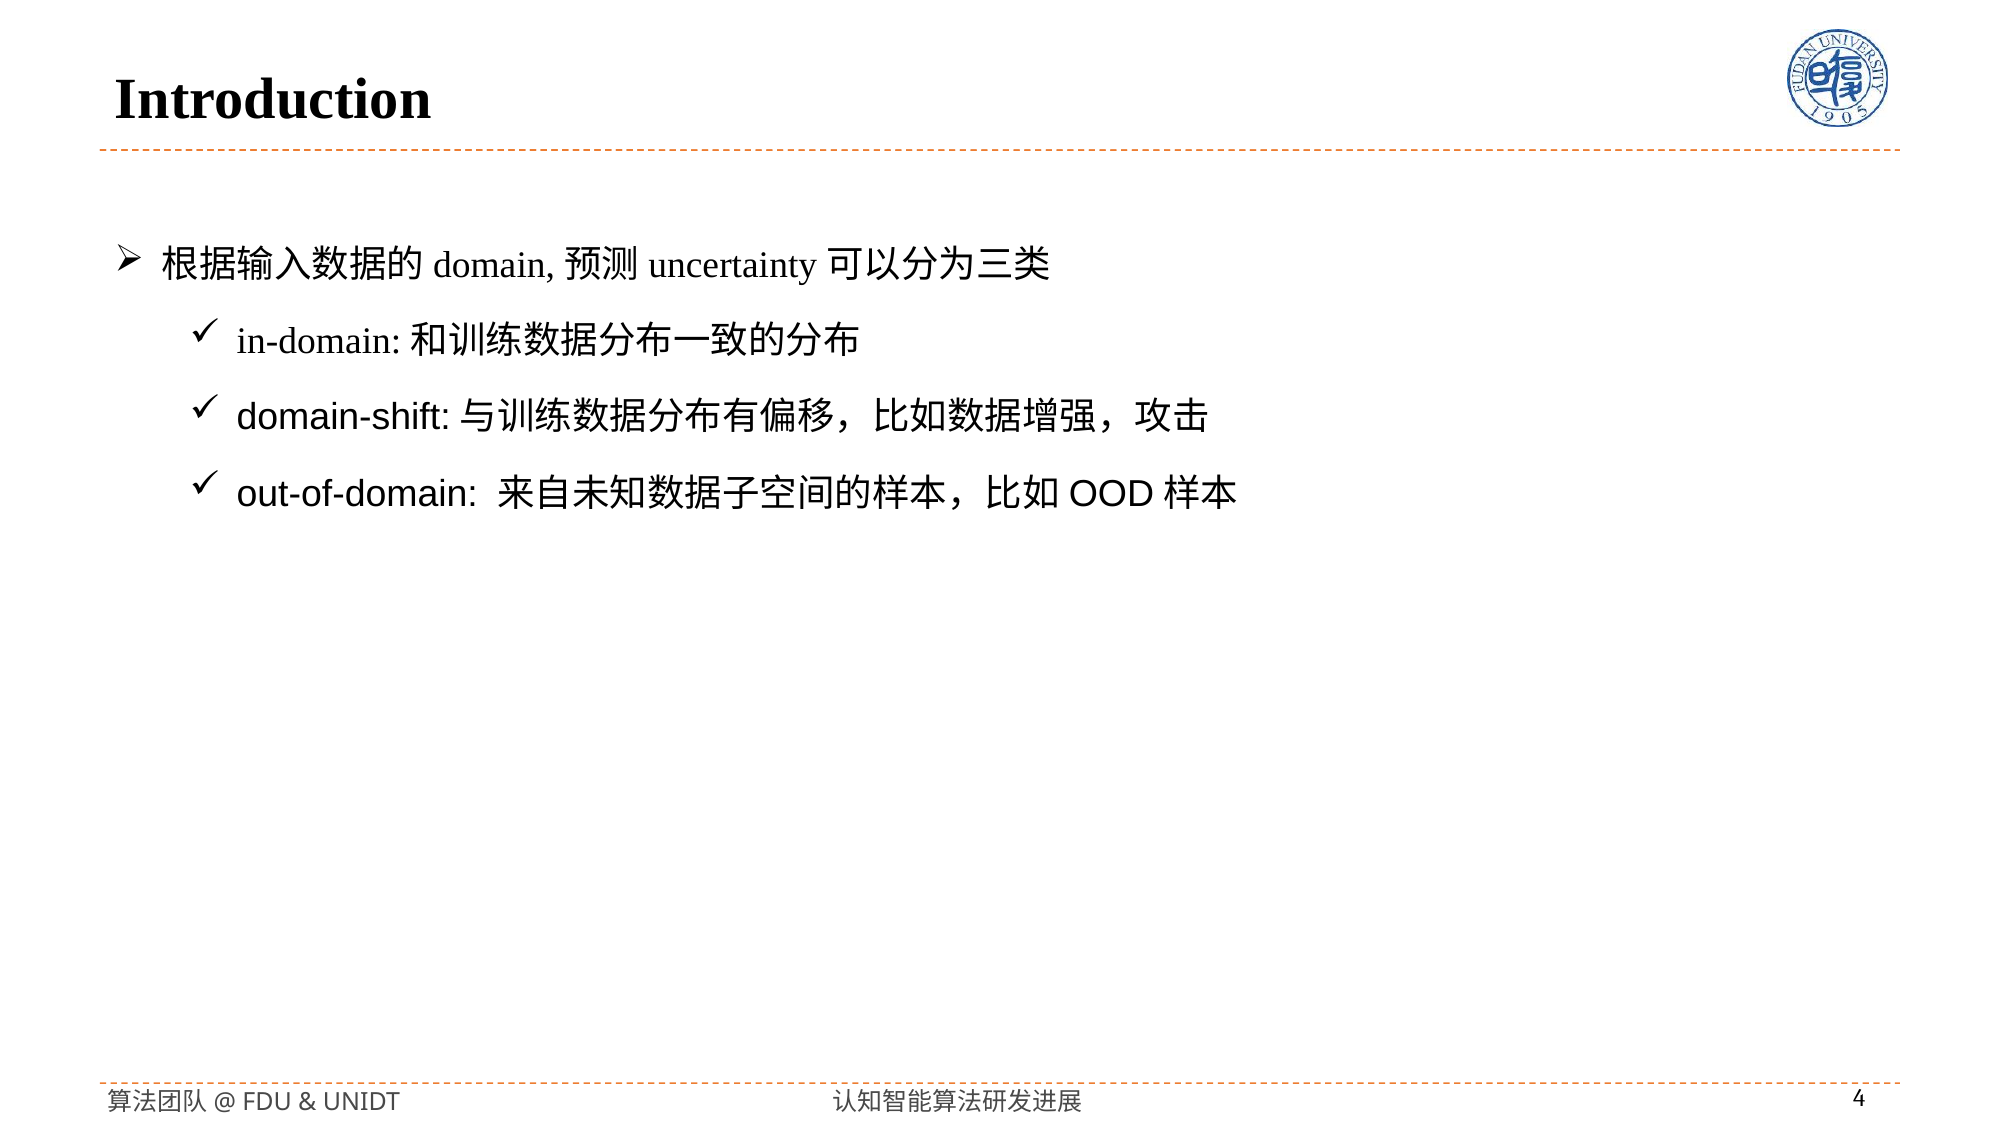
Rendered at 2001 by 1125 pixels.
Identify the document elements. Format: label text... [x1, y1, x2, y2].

title Introduction [99, 24, 1725, 138]
text_box 根据输入数据的domain,预测uncertainty可以分为三类 in-domain:和训练数据分布一致的分布 domain-shift:与训练数据分布有偏移，比如数据增强，攻击 out-of-domain: 来自未知数据子空间的样本，比如OOD样本 [99, 226, 1824, 521]
picture [1787, 29, 1888, 127]
